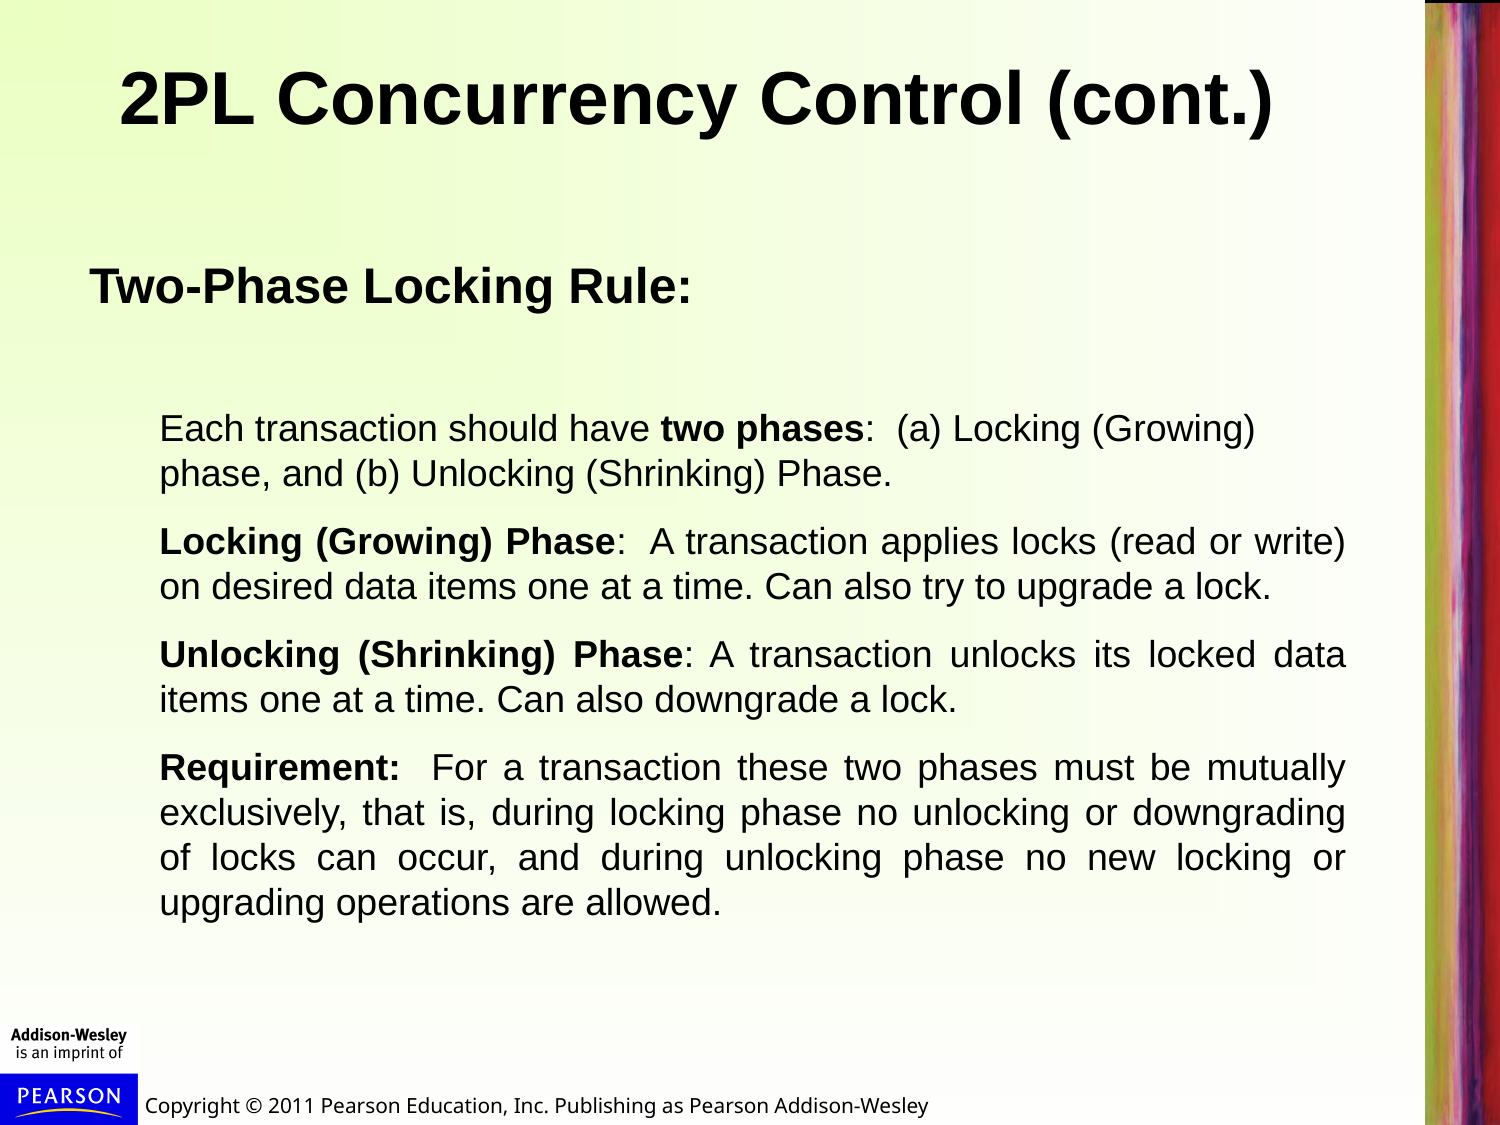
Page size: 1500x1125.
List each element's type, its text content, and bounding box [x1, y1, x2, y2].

title 2PL Concurrency Control (cont.) [33, 18, 1362, 170]
picture [0, 0, 1500, 1125]
text_box Two-Phase Locking Rule: Each transaction should have two phases: (a) Locking (Growing) phase, and (b) Unlocking (Shrinking) Phase. Locking (Growing) Phase: A transaction applies locks (read or write) on desired data items one at a time. Can also try to upgrade a lock. Unlocking (Shrinking) Phase: A transaction unlocks its locked data items one at a time. Can also downgrade a lock. Requirement: For a transaction these two phases must be mutually exclusively, that is, during locking phase no unlocking or downgrading of locks can occur, and during unlocking phase no new locking or upgrading operations are allowed. [79, 245, 1355, 1068]
